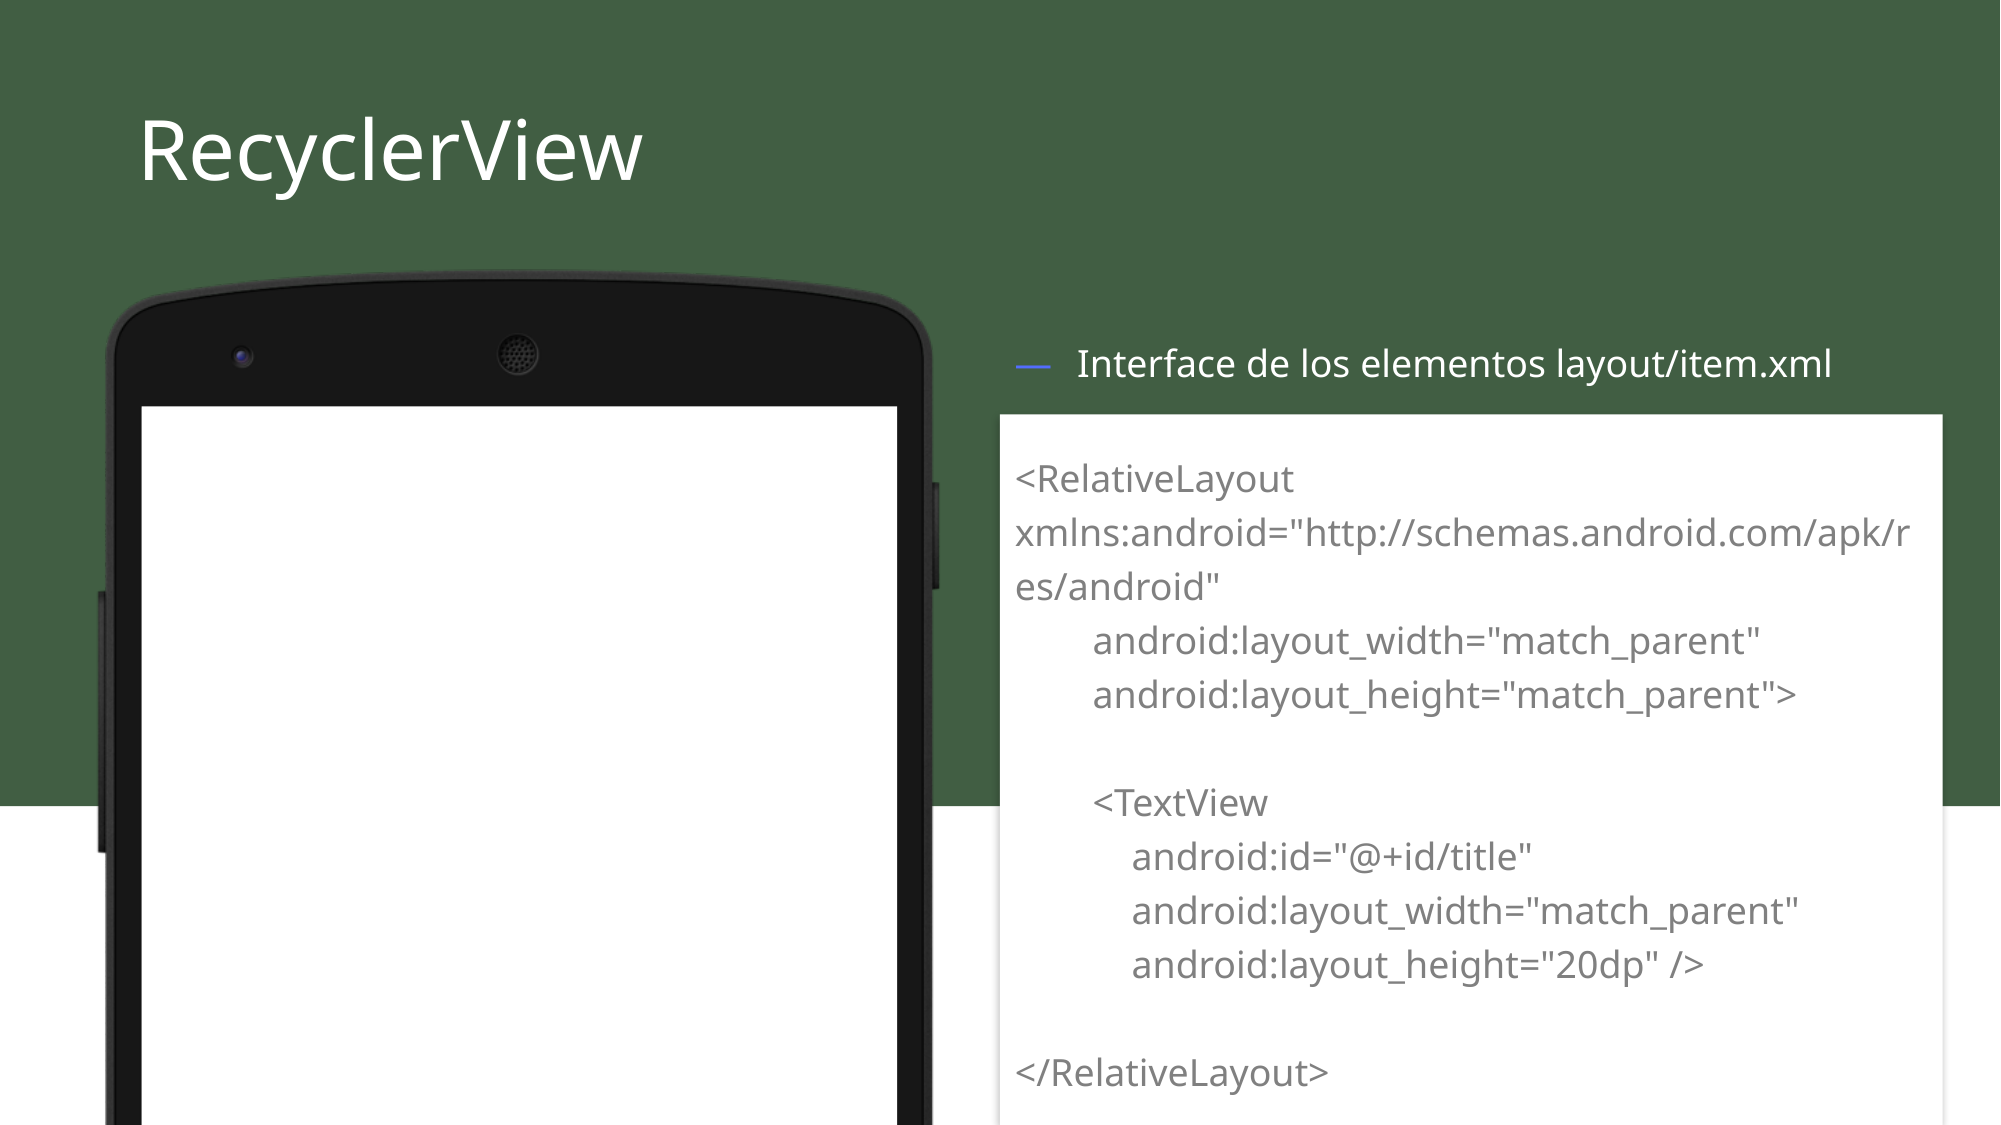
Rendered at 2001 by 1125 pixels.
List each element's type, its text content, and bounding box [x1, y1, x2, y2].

text_box RecyclerView [122, 90, 1172, 205]
text_box <RelativeLayout xmlns:android="http://schemas.android.com/apk/res/android" android:layout_width="match_parent" android:layout_height="match_parent"> <TextView android:id="@+id/title" android:layout_width="match_parent" android:layout_height="20dp" /> </RelativeLayout> [999, 413, 1944, 1125]
text_box Interface de los elementos layout/item.xml [999, 310, 2000, 393]
text_box [0, 0, 2000, 807]
picture [75, 249, 967, 1125]
